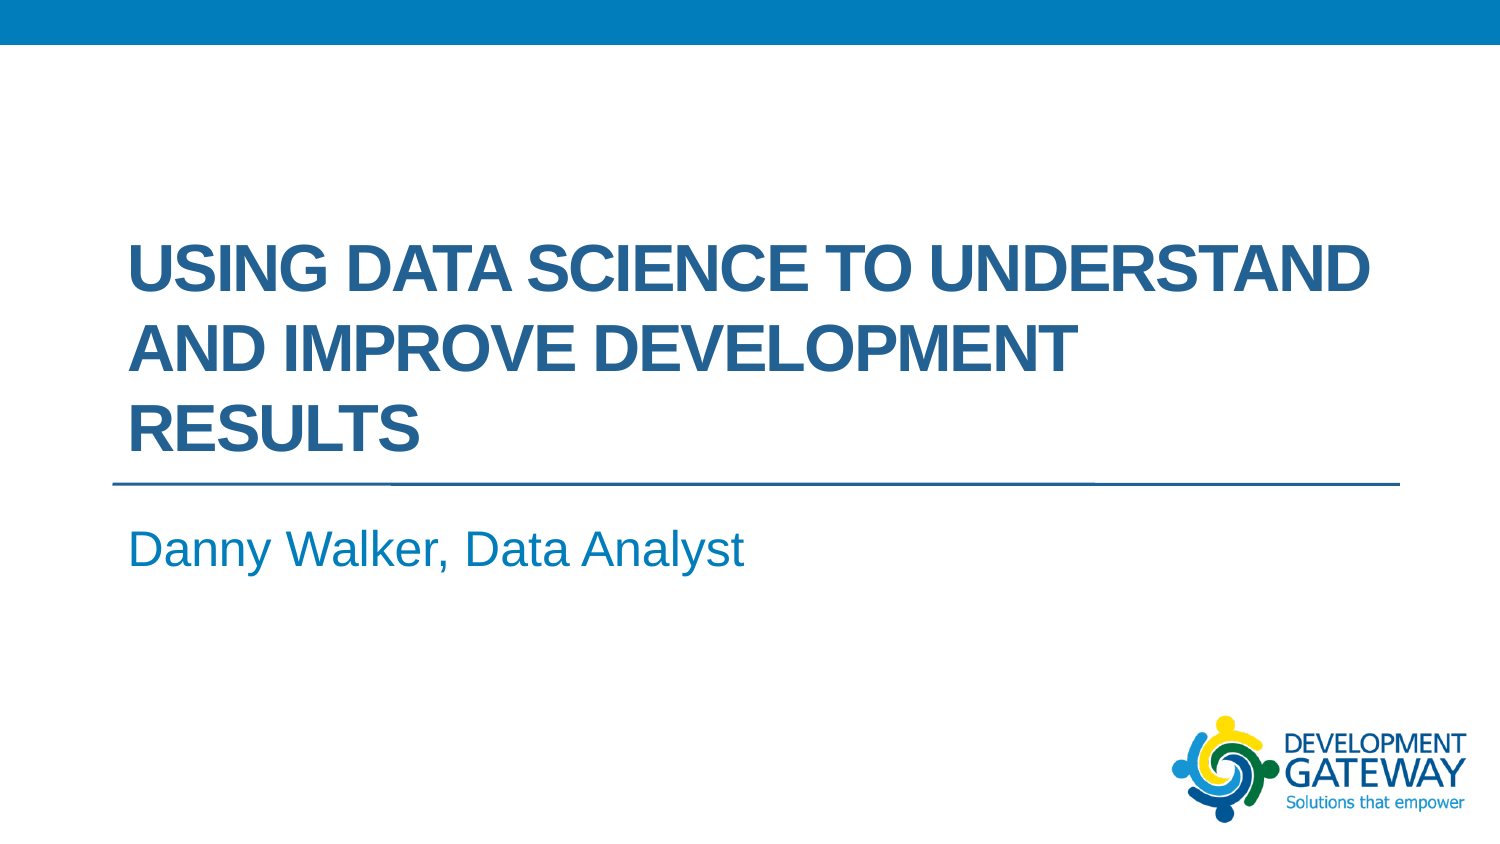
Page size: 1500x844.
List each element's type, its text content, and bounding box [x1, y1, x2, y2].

picture [1148, 684, 1500, 844]
title Using Data Science to Understand and Improve Development Results [112, 234, 1400, 472]
subtitle Danny Walker, Data Analyst [112, 509, 1163, 725]
